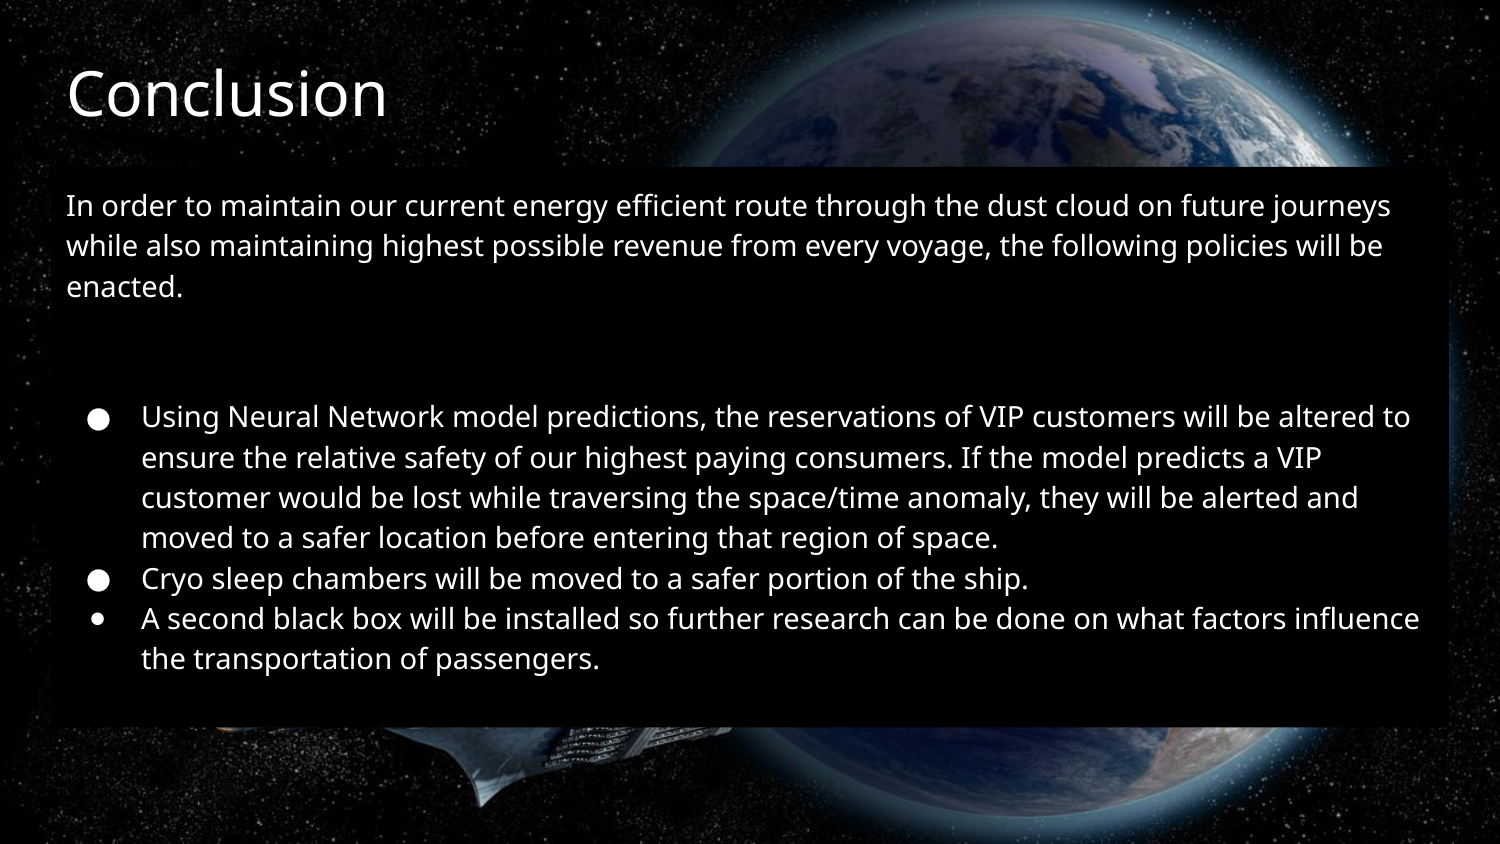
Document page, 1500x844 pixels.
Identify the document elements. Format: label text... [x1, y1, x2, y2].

list In order to maintain our current energy efficient route through the dust cloud on future journeys while also maintaining highest possible revenue from every voyage, the following policies will be enacted. Using Neural Network model predictions, the reservations of VIP customers will be altered to ensure the relative safety of our highest paying consumers. If the model predicts a VIP customer would be lost while traversing the space/time anomaly, they will be alerted and moved to a safer location before entering that region of space. Cryo sleep chambers will be moved to a safer portion of the ship. A second black box will be installed so further research can be done on what factors influence the transportation of passengers. [51, 166, 1449, 728]
picture [0, 0, 1500, 844]
title Conclusion [51, 39, 1449, 133]
